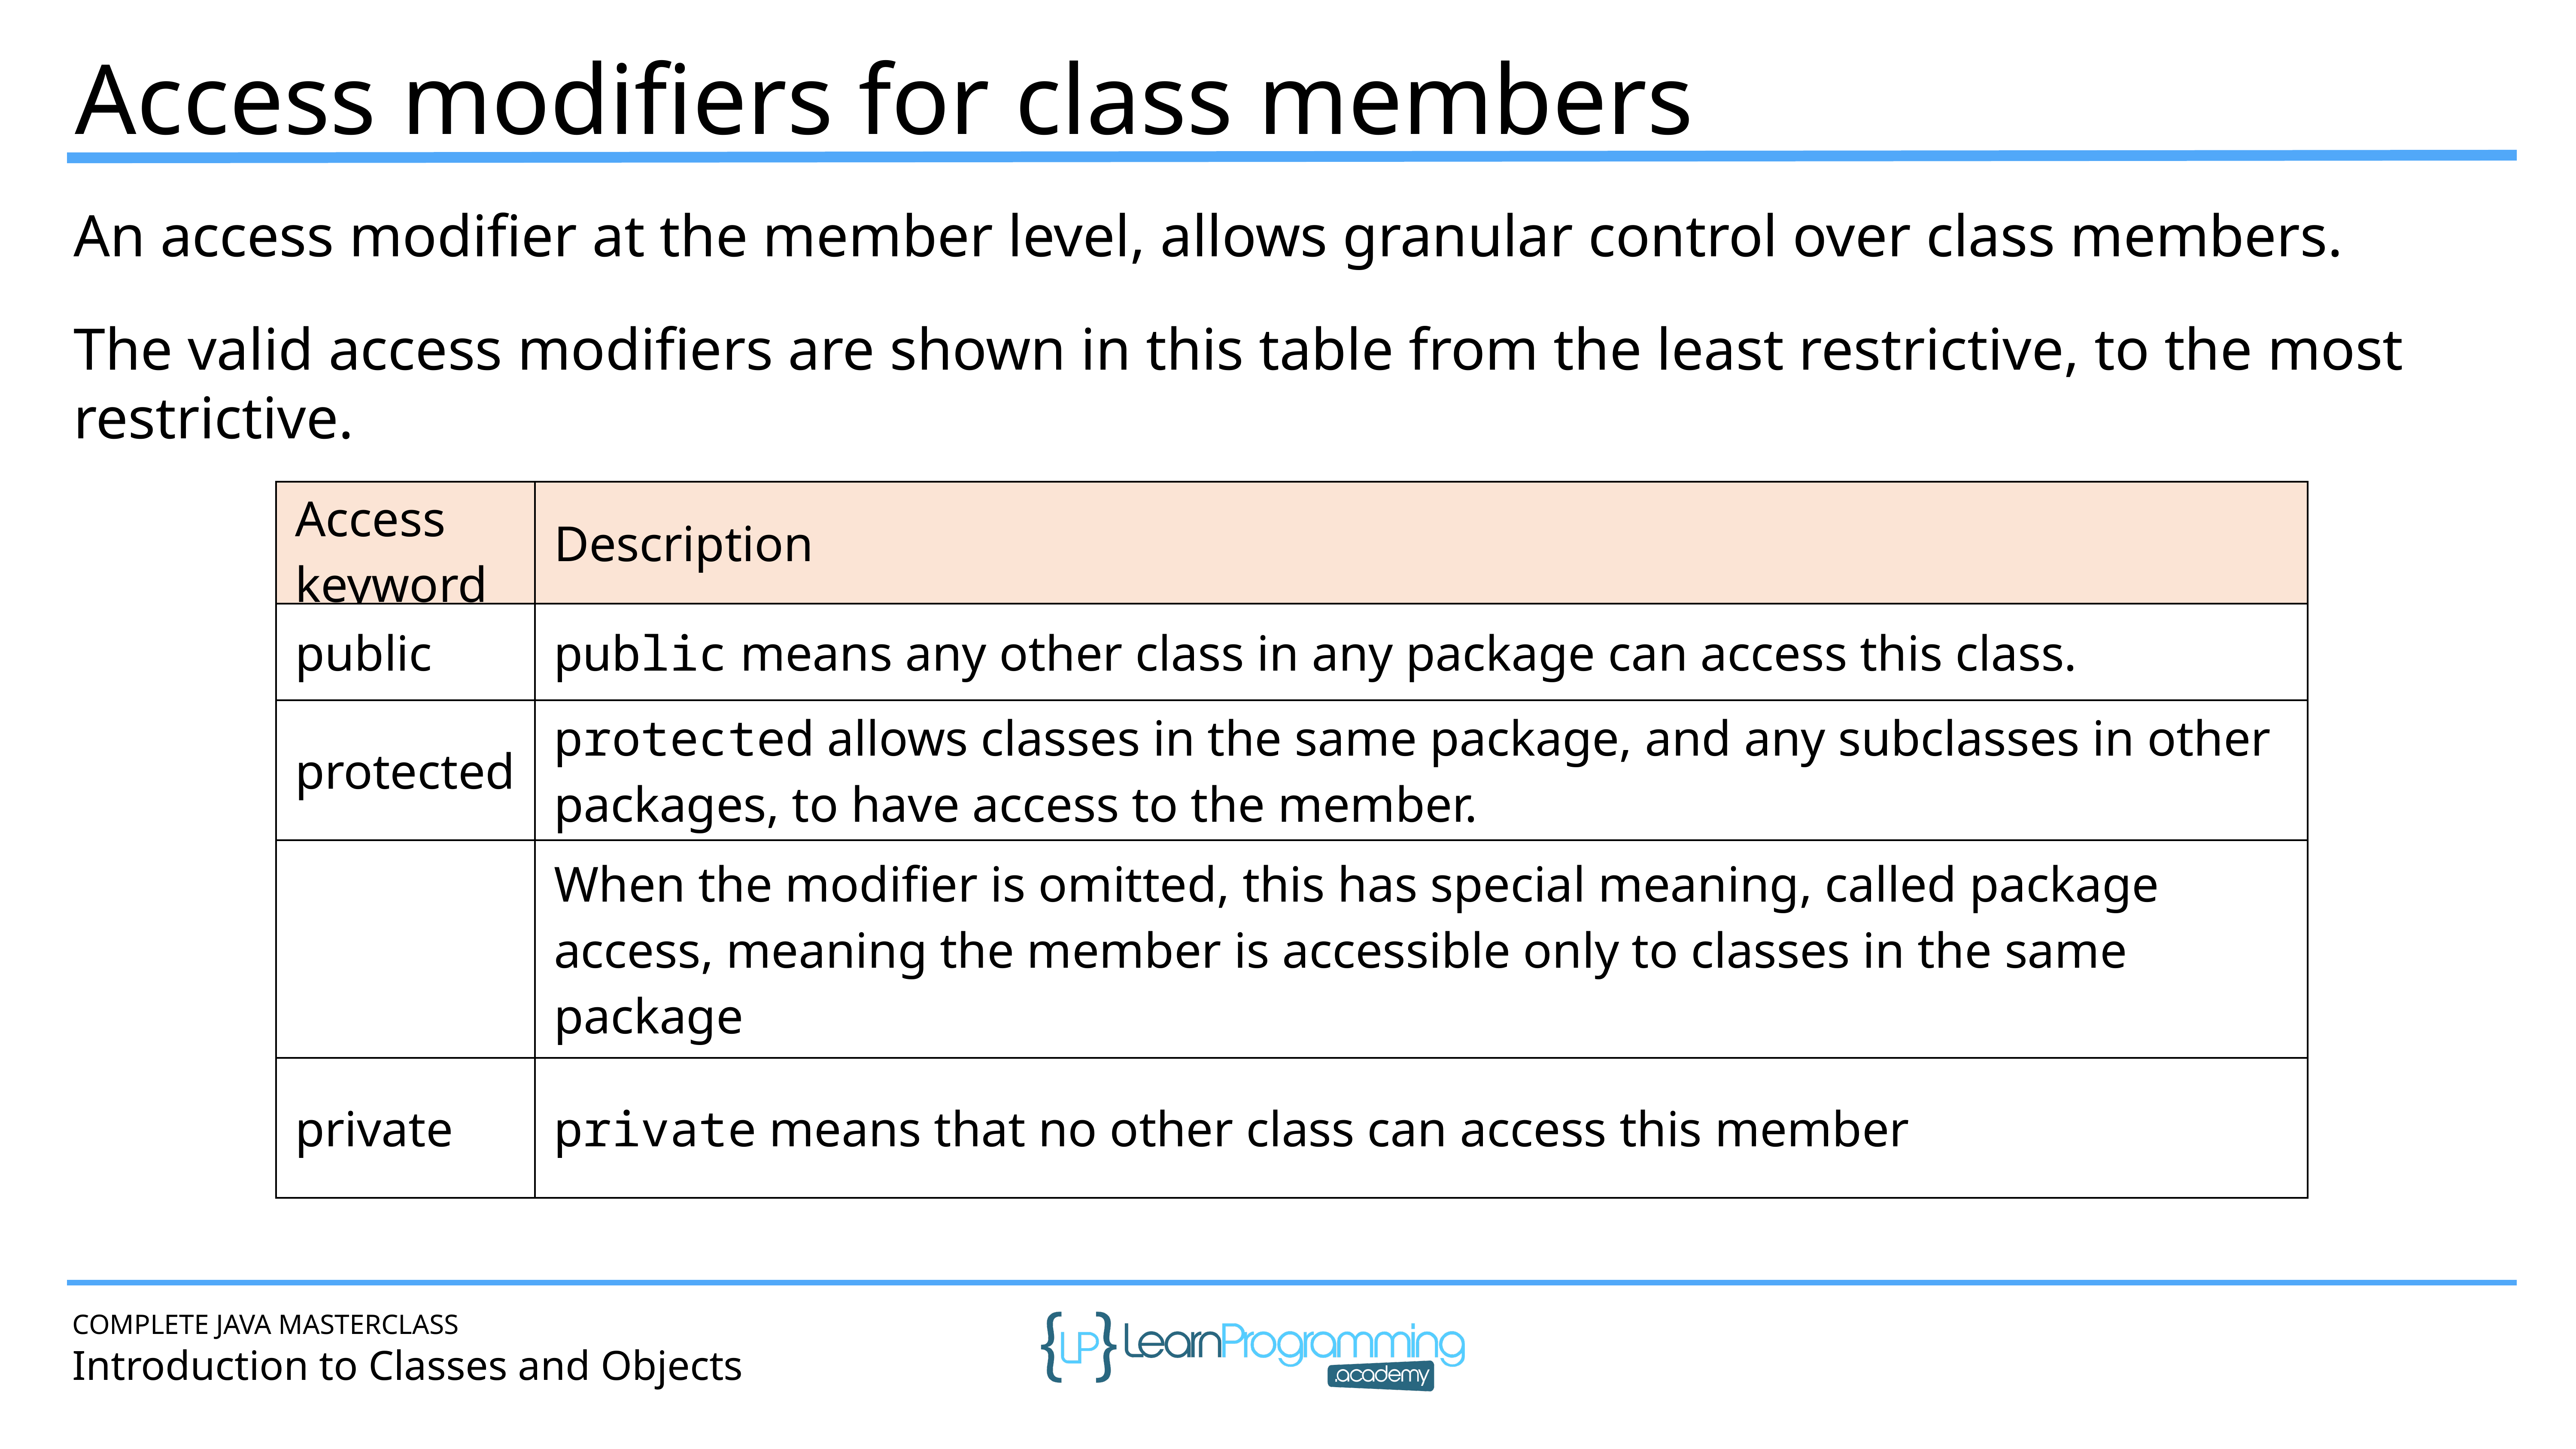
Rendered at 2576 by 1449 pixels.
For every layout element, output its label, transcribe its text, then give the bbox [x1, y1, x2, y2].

picture [1032, 1302, 1477, 1400]
table_cell protected allows classes in the same package, and any subclasses in other packages, to have access to the member. [536, 701, 2307, 839]
table_cell public means any other class in any package can access this class. [536, 605, 2307, 699]
table_cell public [277, 605, 534, 699]
table_cell private means that no other class can access this member [536, 1059, 2307, 1197]
text_box An access modifier at the member level, allows granular control over class members. The valid access modifiers are shown in this table from the least restrictive, to the most restrictive. [67, 196, 2517, 1139]
text_box Access modifiers for class members [69, 32, 1700, 159]
table_cell protected [277, 701, 534, 839]
table_cell private [277, 1059, 534, 1197]
table_header Access keyword [277, 483, 534, 603]
table_cell When the modifier is omitted, this has special meaning, called package access, meaning the member is accessible only to classes in the same package [536, 841, 2307, 1057]
text_box COMPLETE JAVA MASTERCLASS Introduction to Classes and Objects [67, 1302, 1030, 1394]
table_cell [277, 841, 534, 1057]
table_header Description [536, 483, 2307, 603]
